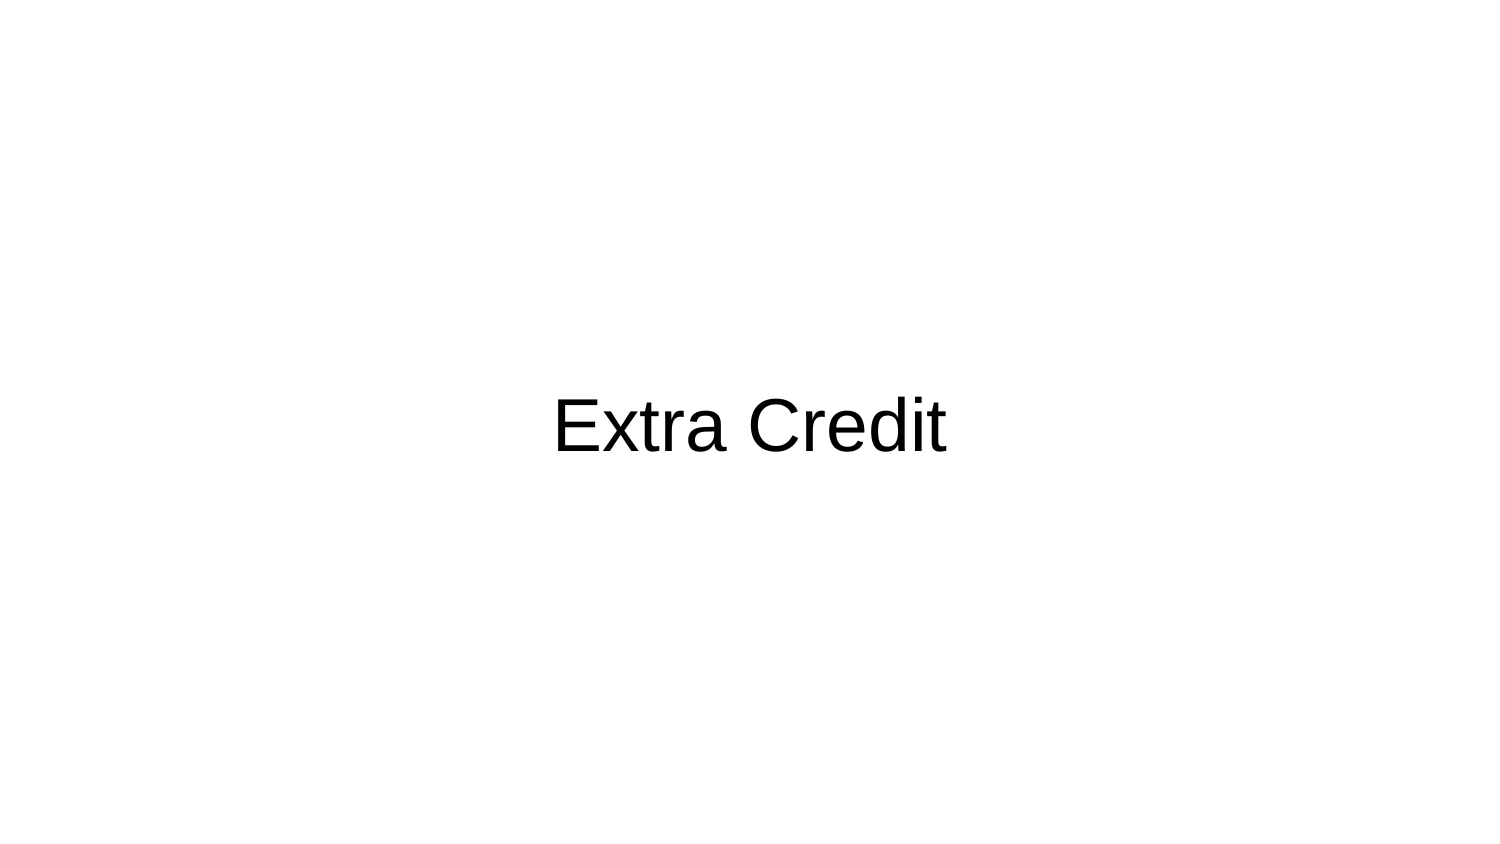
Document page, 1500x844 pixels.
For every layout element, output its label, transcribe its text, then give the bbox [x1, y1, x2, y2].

title Extra Credit [51, 352, 1449, 491]
